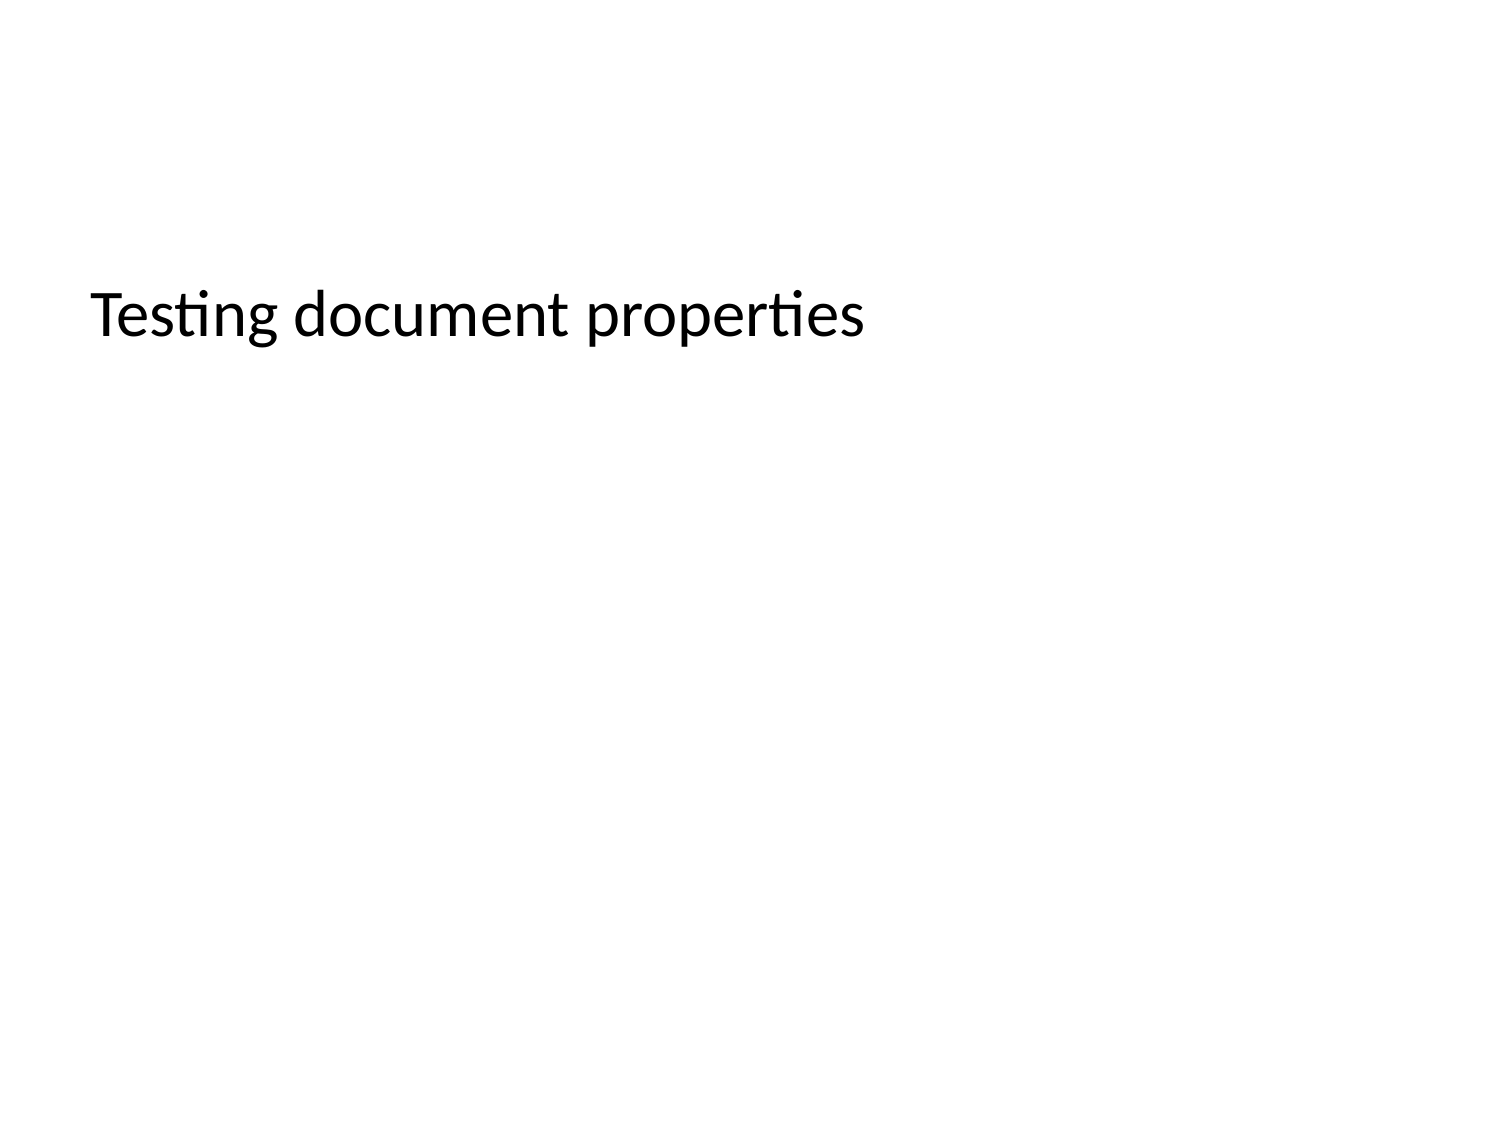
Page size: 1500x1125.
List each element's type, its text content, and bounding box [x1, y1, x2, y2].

list Testing document properties [75, 262, 1425, 1005]
